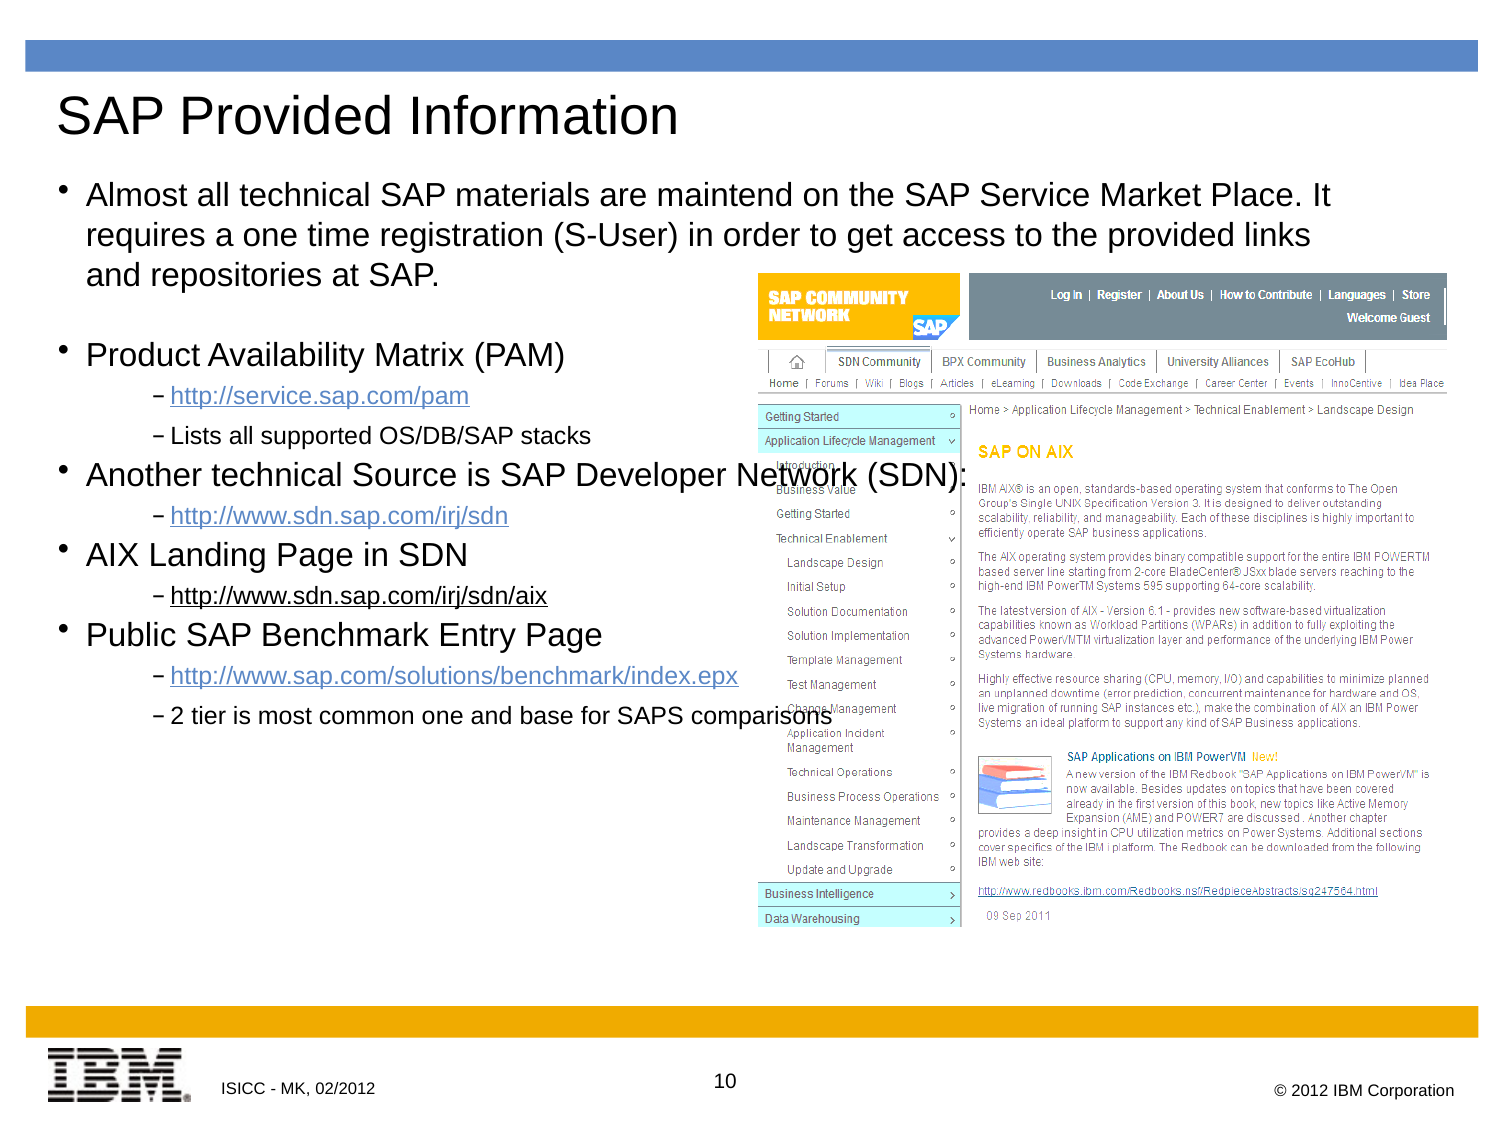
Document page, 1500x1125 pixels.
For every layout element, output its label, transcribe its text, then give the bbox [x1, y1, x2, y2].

list Almost all technical SAP materials are maintend on the SAP Service Market Place. It requires a one time registration (S-User) in order to get access to the provided links and repositories at SAP. Product Availability Matrix (PAM) http://service.sap.com/pam Lists all supported OS/DB/SAP stacks Another technical Source is SAP Developer Network (SDN): http://www.sdn.sap.com/irj/sdn AIX Landing Page in SDN http://www.sdn.sap.com/irj/sdn/aix Public SAP Benchmark Entry Page http://www.sap.com/solutions/benchmark/index.epx 2 tier is most common one and base for SAPS comparisons [42, 165, 1367, 788]
footer ISICC - MK, 02/2012 [202, 1070, 395, 1106]
picture [757, 272, 1448, 928]
slide_number 10 [635, 1060, 752, 1112]
title SAP Provided Information [41, 80, 1476, 155]
picture [48, 1048, 191, 1102]
